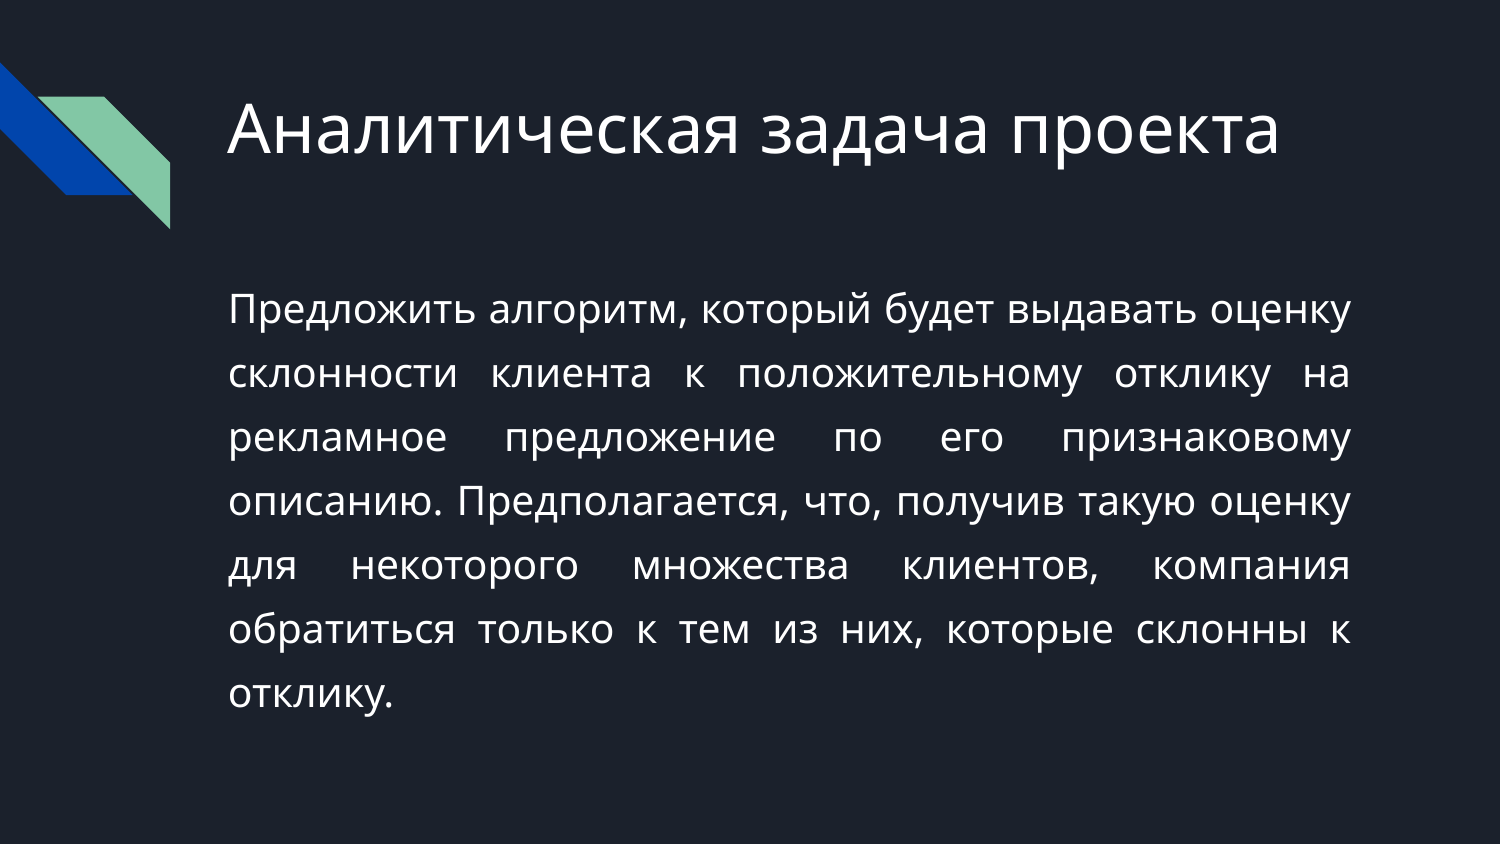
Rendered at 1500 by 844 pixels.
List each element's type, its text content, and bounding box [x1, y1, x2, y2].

list Предложить алгоритм, который будет выдавать оценку склонности клиента к положительному отклику на рекламное предложение по его признаковому описанию. Предполагается, что, получив такую оценку для некоторого множества клиентов, компания обратиться только к тем из них, которые склонны к отклику. [212, 257, 1368, 735]
title Аналитическая задача проекта [212, 64, 1368, 215]
